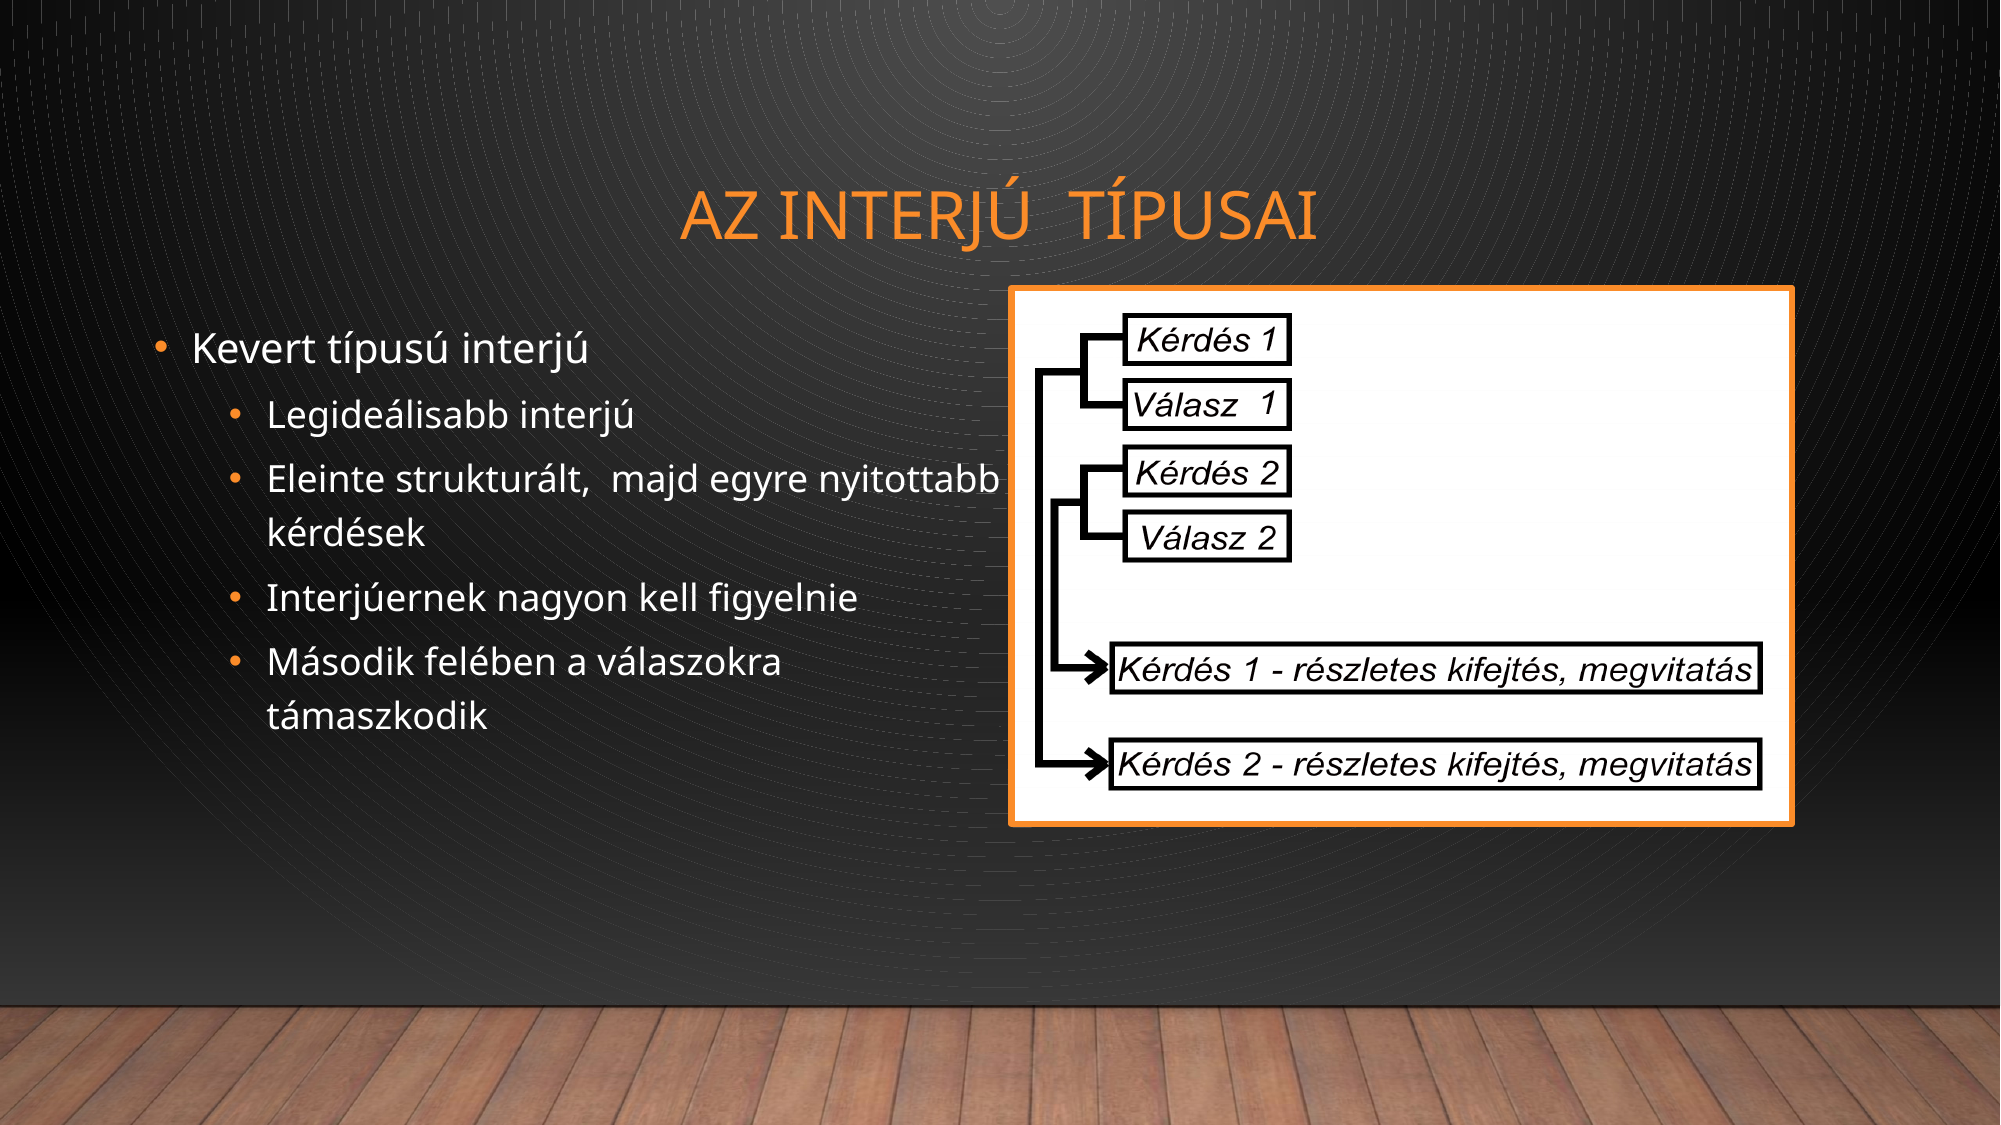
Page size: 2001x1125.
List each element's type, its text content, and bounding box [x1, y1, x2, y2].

picture [0, 1005, 2000, 1125]
picture [1014, 290, 1789, 822]
text_box Életút interjú [999, 304, 1888, 871]
title Az interjú Típusai [238, 131, 1763, 304]
list Kevert típusú interjú Legideálisabb interjú Eleinte strukturált, majd egyre nyitottabb kérdések Interjúernek nagyon kell figyelnie Második felében a válaszokra támaszkodik [138, 304, 999, 871]
